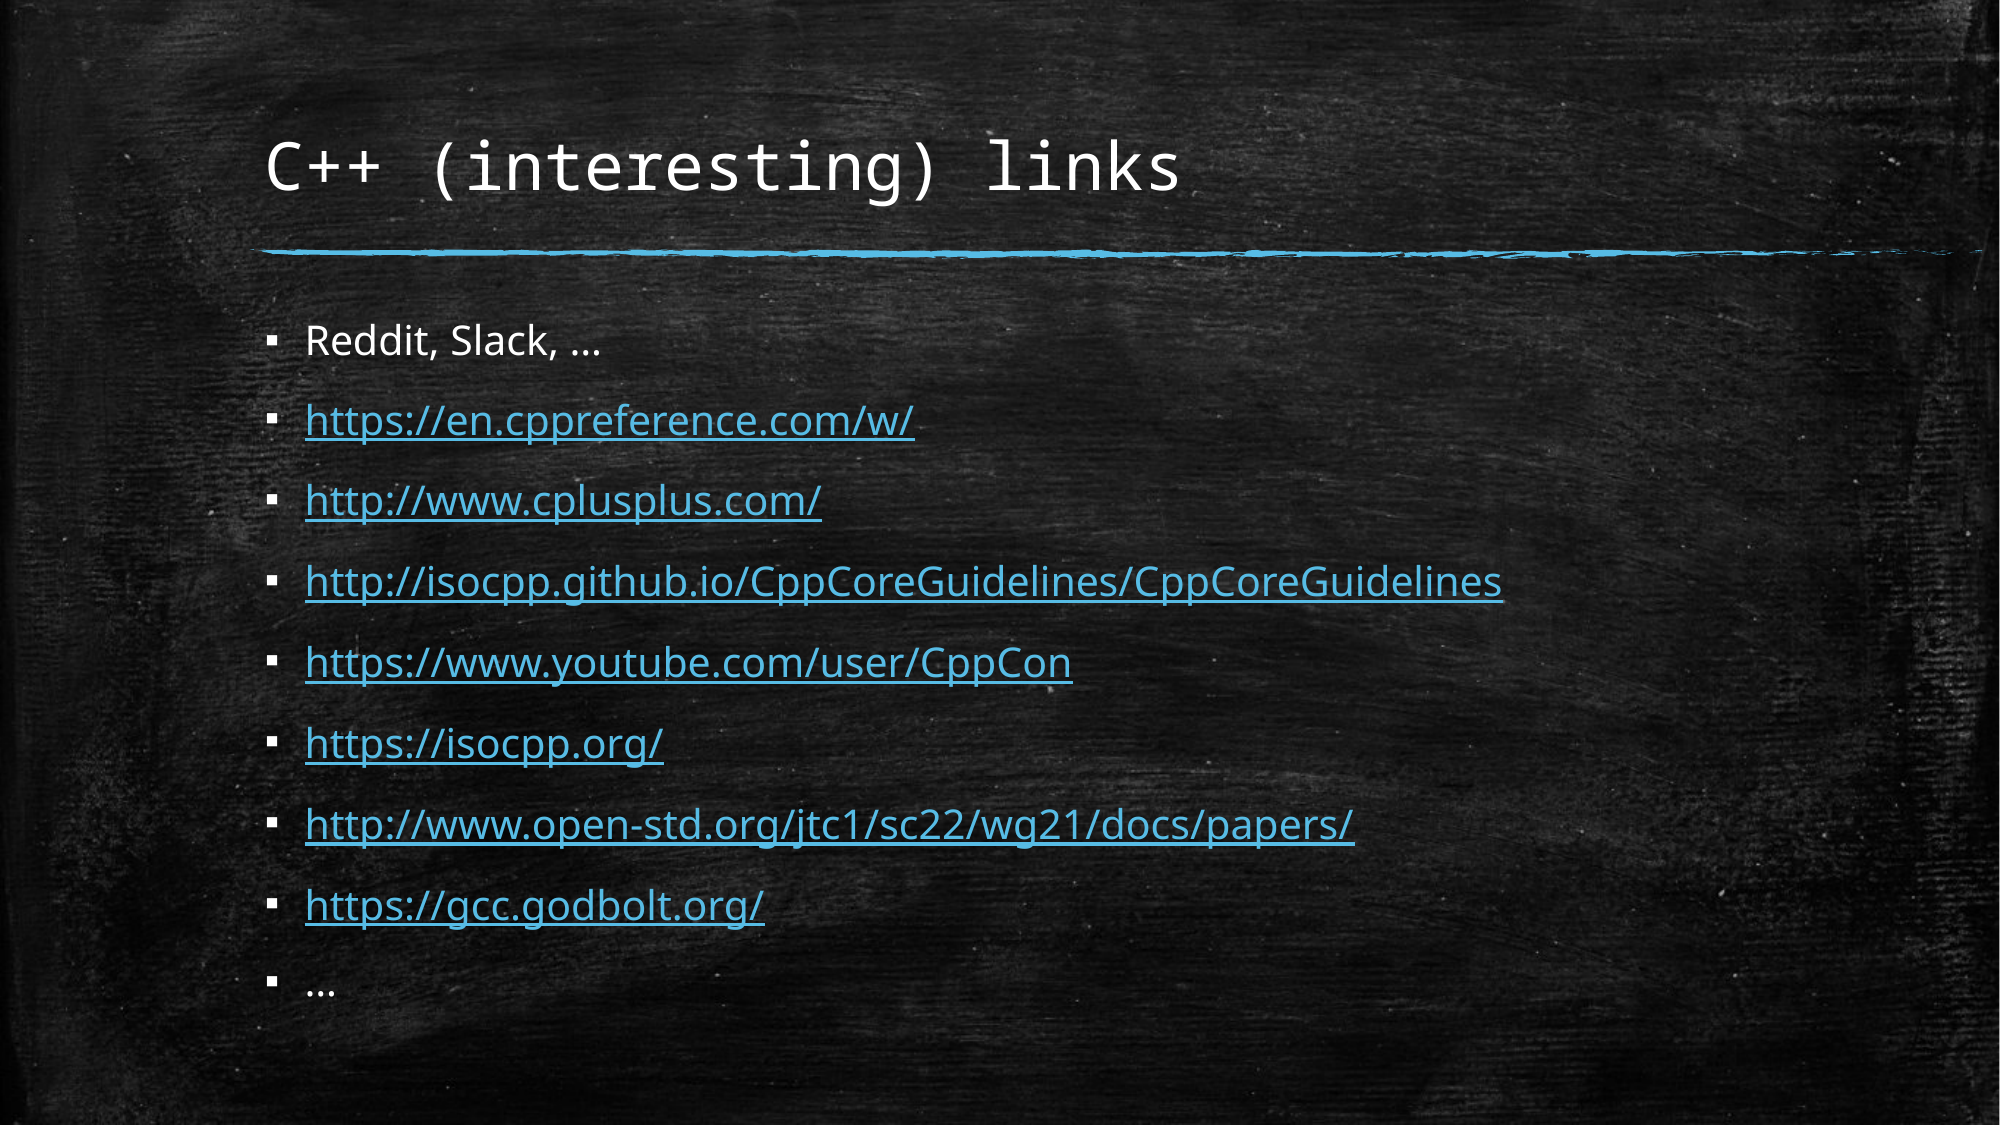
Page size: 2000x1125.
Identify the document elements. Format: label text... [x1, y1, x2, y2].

title C++ (interesting) links [249, 45, 1750, 213]
list Reddit, Slack, … https://en.cppreference.com/w/ http://www.cplusplus.com/ http://isocpp.github.io/CppCoreGuidelines/CppCoreGuidelines https://www.youtube.com/user/CppCon https://isocpp.org/ http://www.open-std.org/jtc1/sc22/wg21/docs/papers/ https://gcc.godbolt.org/ … [249, 312, 1750, 1013]
